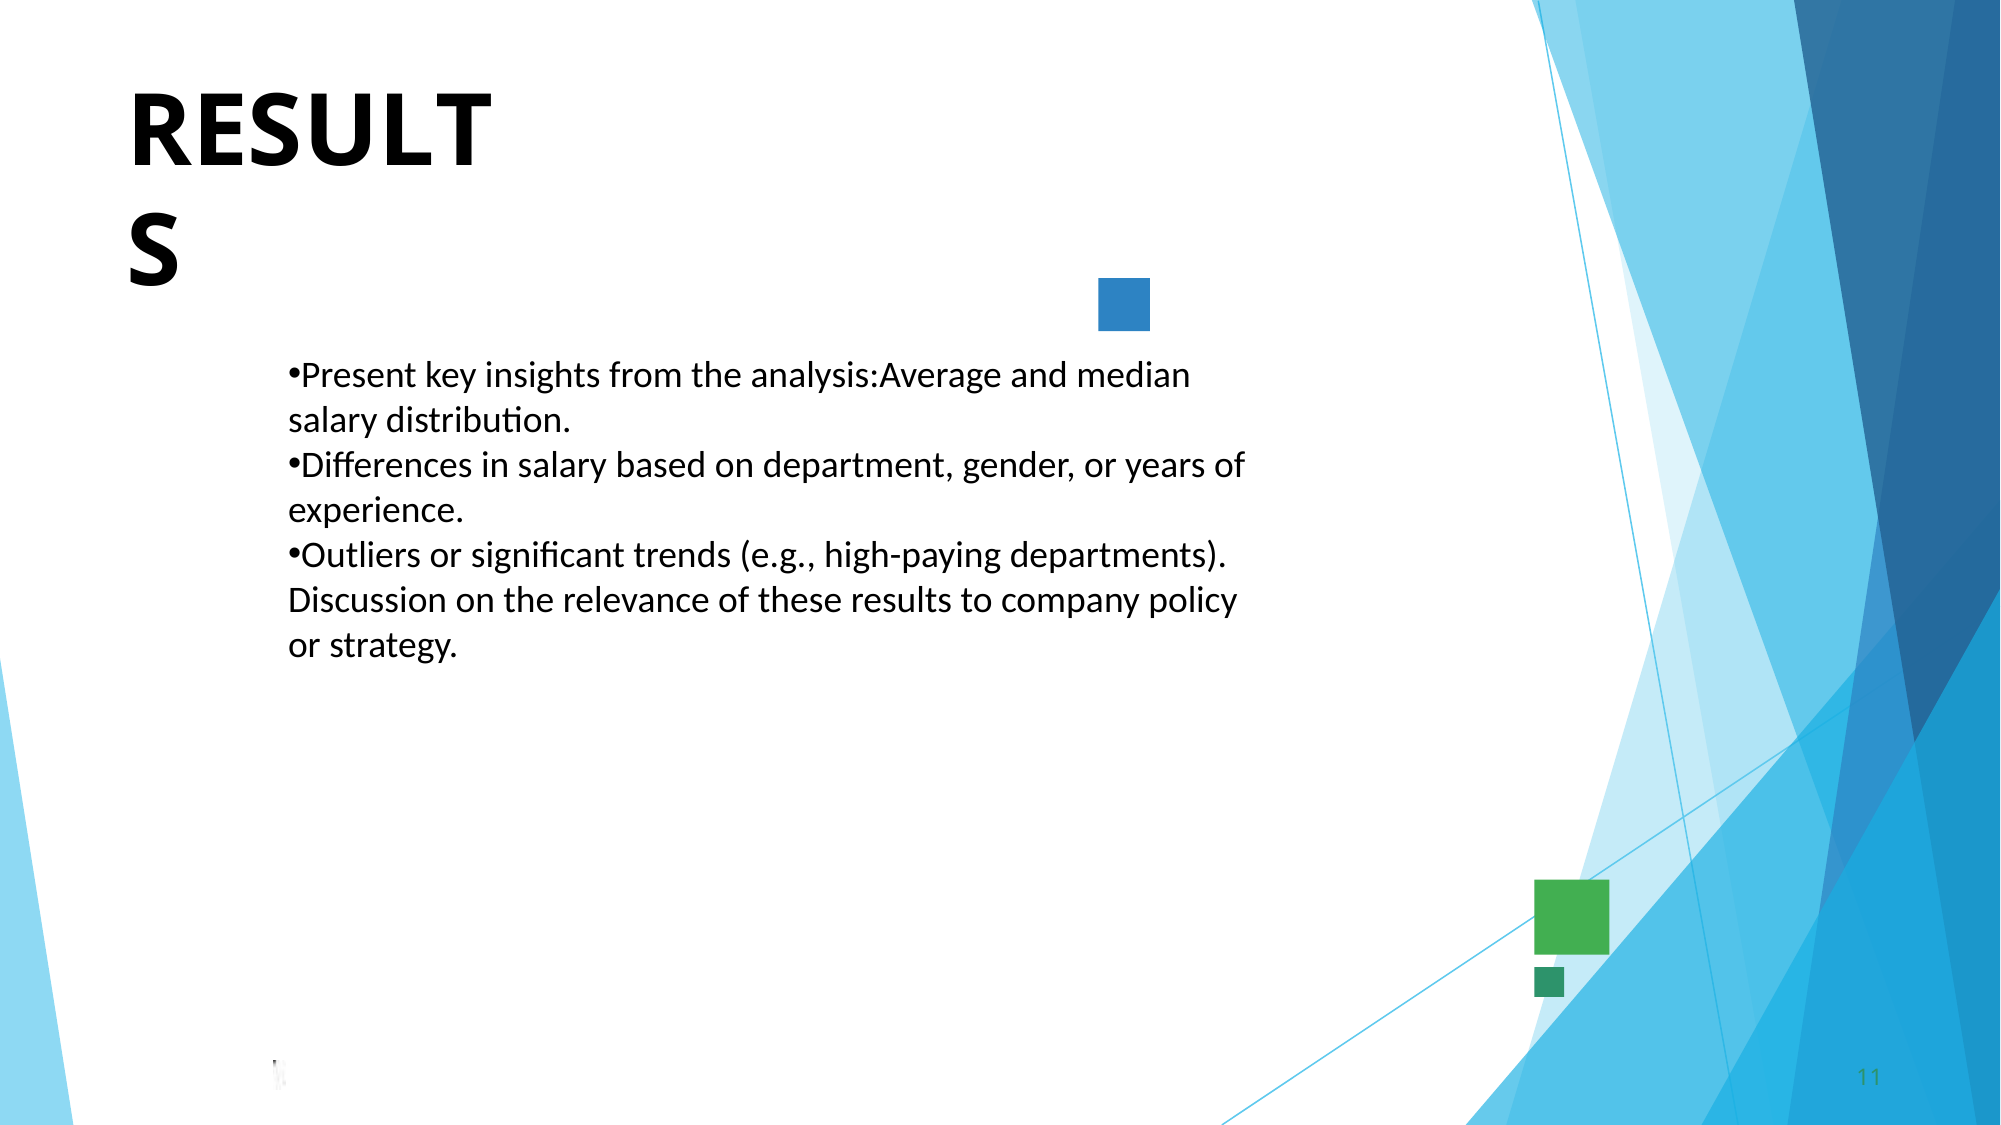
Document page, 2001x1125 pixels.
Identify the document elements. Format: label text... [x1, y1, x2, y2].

text_box [1534, 967, 1565, 997]
text_box [1098, 278, 1150, 332]
text_box [1534, 879, 1610, 955]
title RESULTS [123, 63, 524, 306]
text_box 11 [1849, 1061, 1888, 1095]
picture [273, 1060, 287, 1091]
text_box Present key insights from the analysis:Average and median salary distribution. Differences in salary based on department, gender, or years of experience. Outliers or significant trends (e.g., high-paying departments). Discussion on the relevance of these results to company policy or strategy. [273, 342, 1276, 673]
